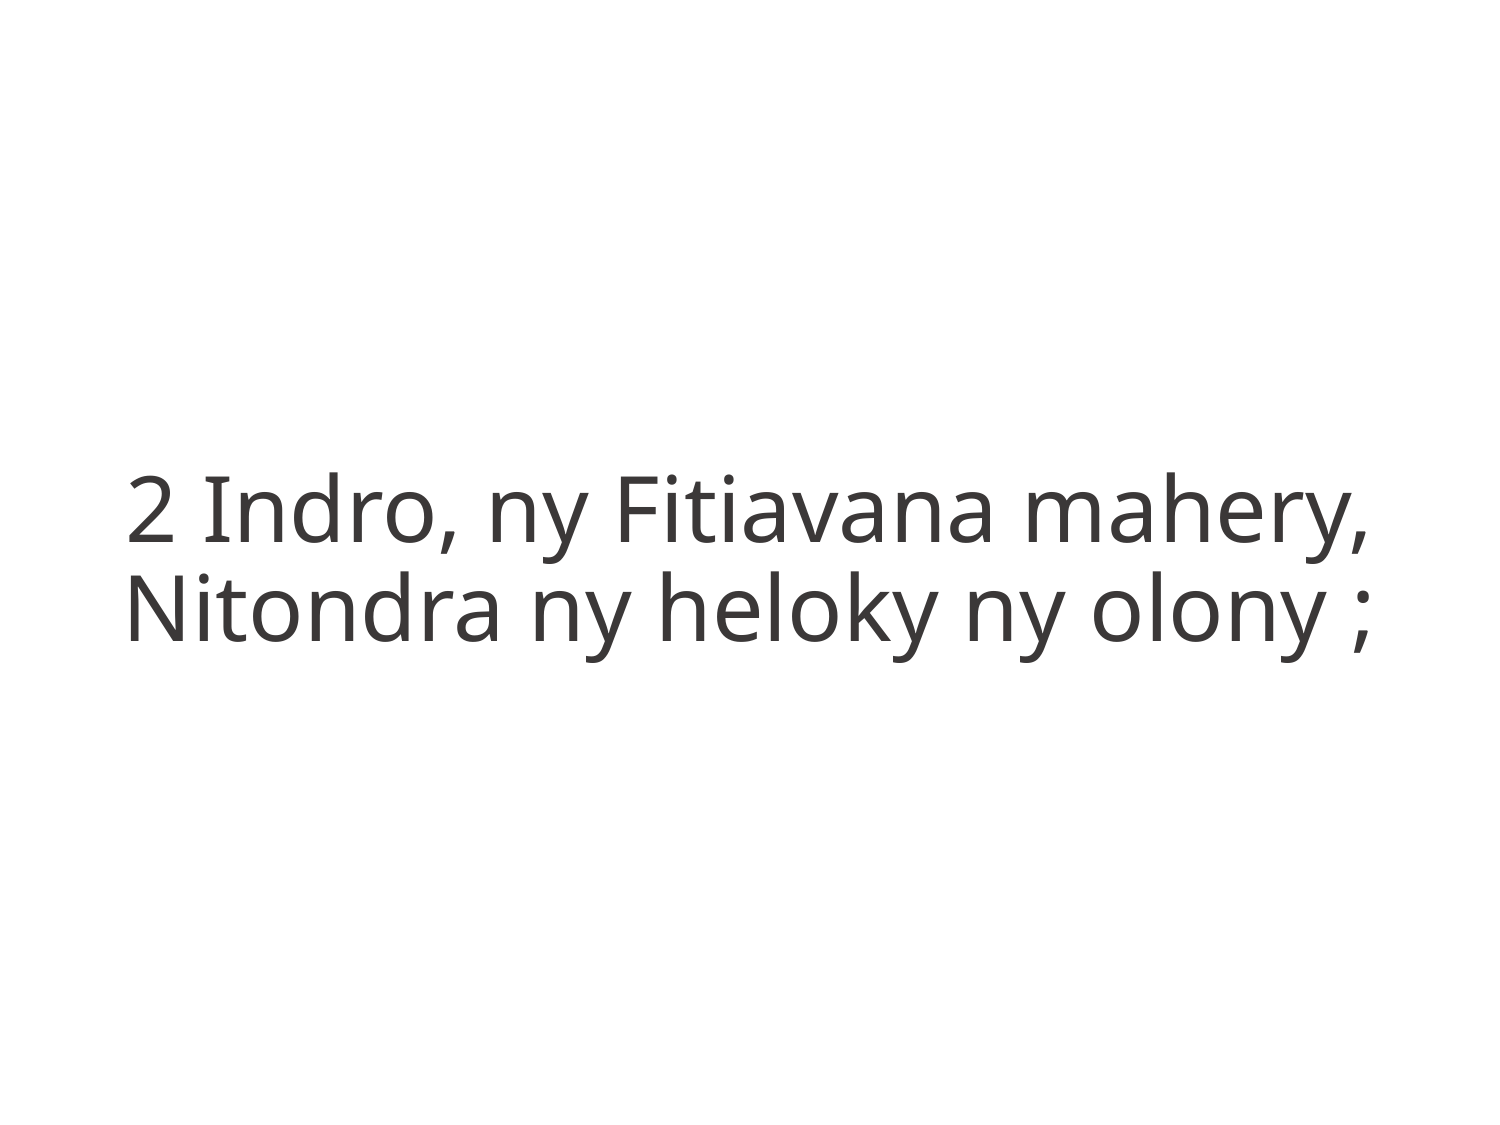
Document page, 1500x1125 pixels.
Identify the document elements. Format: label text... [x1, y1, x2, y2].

title 2 Indro, ny Fitiavana mahery, Nitondra ny heloky ny olony ; [103, 453, 1397, 672]
